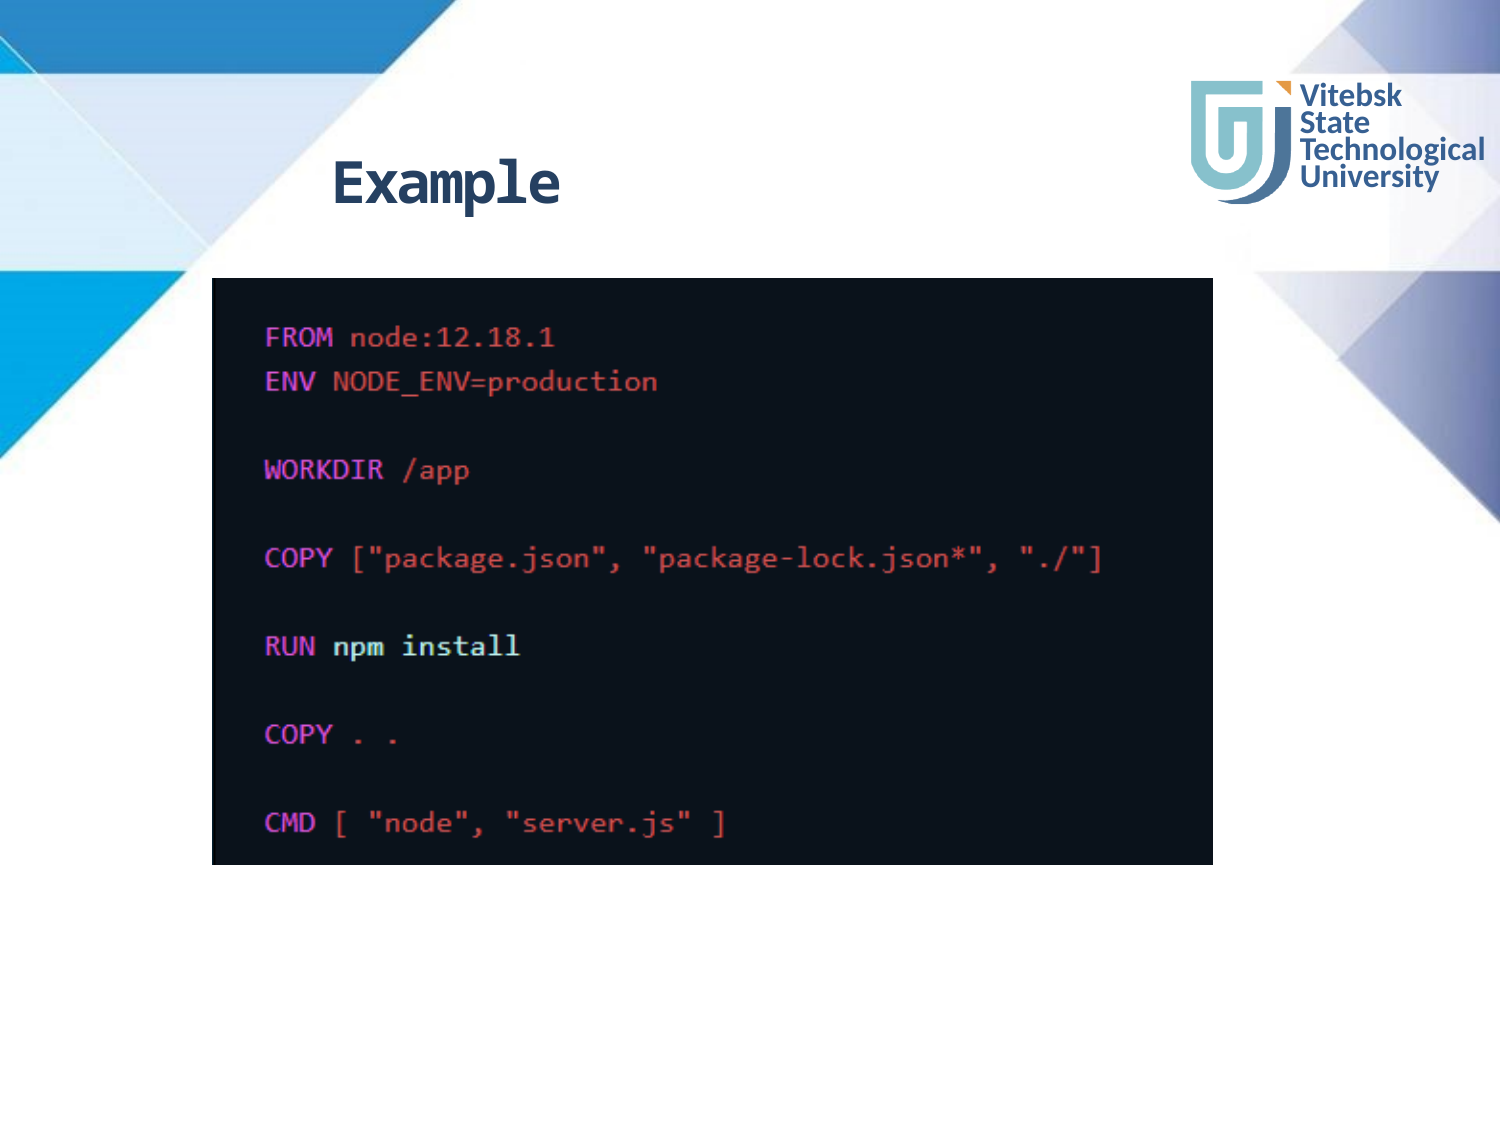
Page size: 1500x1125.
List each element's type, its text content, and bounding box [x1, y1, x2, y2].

picture [0, 0, 1500, 1125]
title Example [316, 105, 1176, 256]
